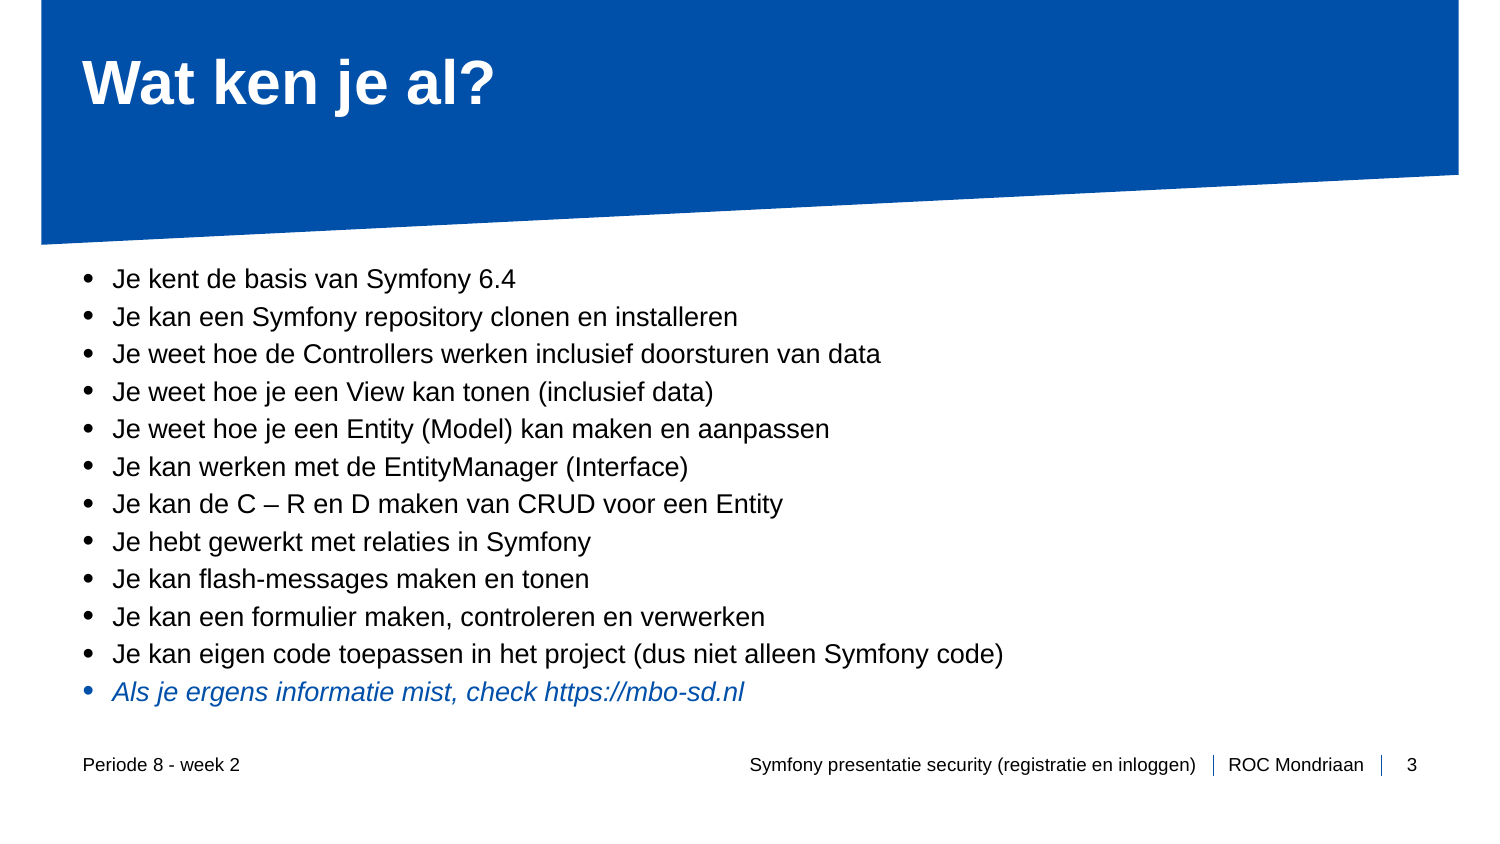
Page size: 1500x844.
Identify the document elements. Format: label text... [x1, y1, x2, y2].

title Wat ken je al? [82, 47, 1418, 207]
slide_number Periode 8 - week 2 [82, 752, 319, 783]
slide_number 3 [1381, 752, 1418, 783]
list Je kent de basis van Symfony 6.4 Je kan een Symfony repository clonen en installeren Je weet hoe de Controllers werken inclusief doorsturen van data Je weet hoe je een View kan tonen (inclusief data) Je weet hoe je een Entity (Model) kan maken en aanpassen Je kan werken met de EntityManager (Interface) Je kan de C – R en D maken van CRUD voor een Entity Je hebt gewerkt met relaties in Symfony Je kan flash-messages maken en tonen Je kan een formulier maken, controleren en verwerken Je kan eigen code toepassen in het project (dus niet alleen Symfony code) Als je ergens informatie mist, check https://mbo-sd.nl [82, 256, 1418, 727]
footer Symfony presentatie security (registratie en inloggen) [386, 752, 1214, 783]
